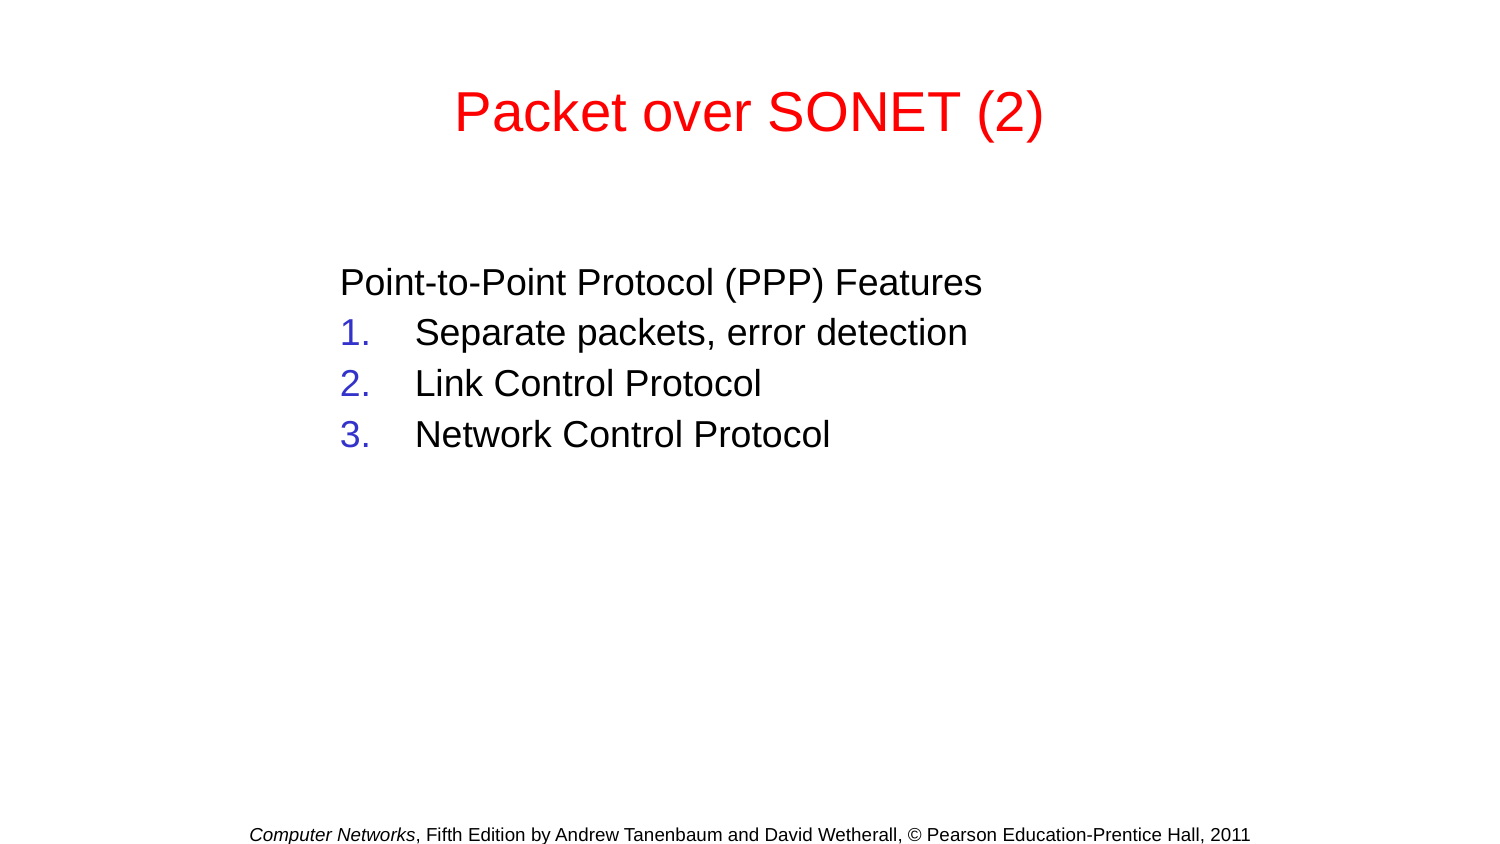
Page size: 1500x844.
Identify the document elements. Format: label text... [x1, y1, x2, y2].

title Packet over SONET (2) [187, 38, 1313, 180]
list Point-to-Point Protocol (PPP) Features Separate packets, error detection Link Control Protocol Network Control Protocol [324, 250, 1313, 807]
